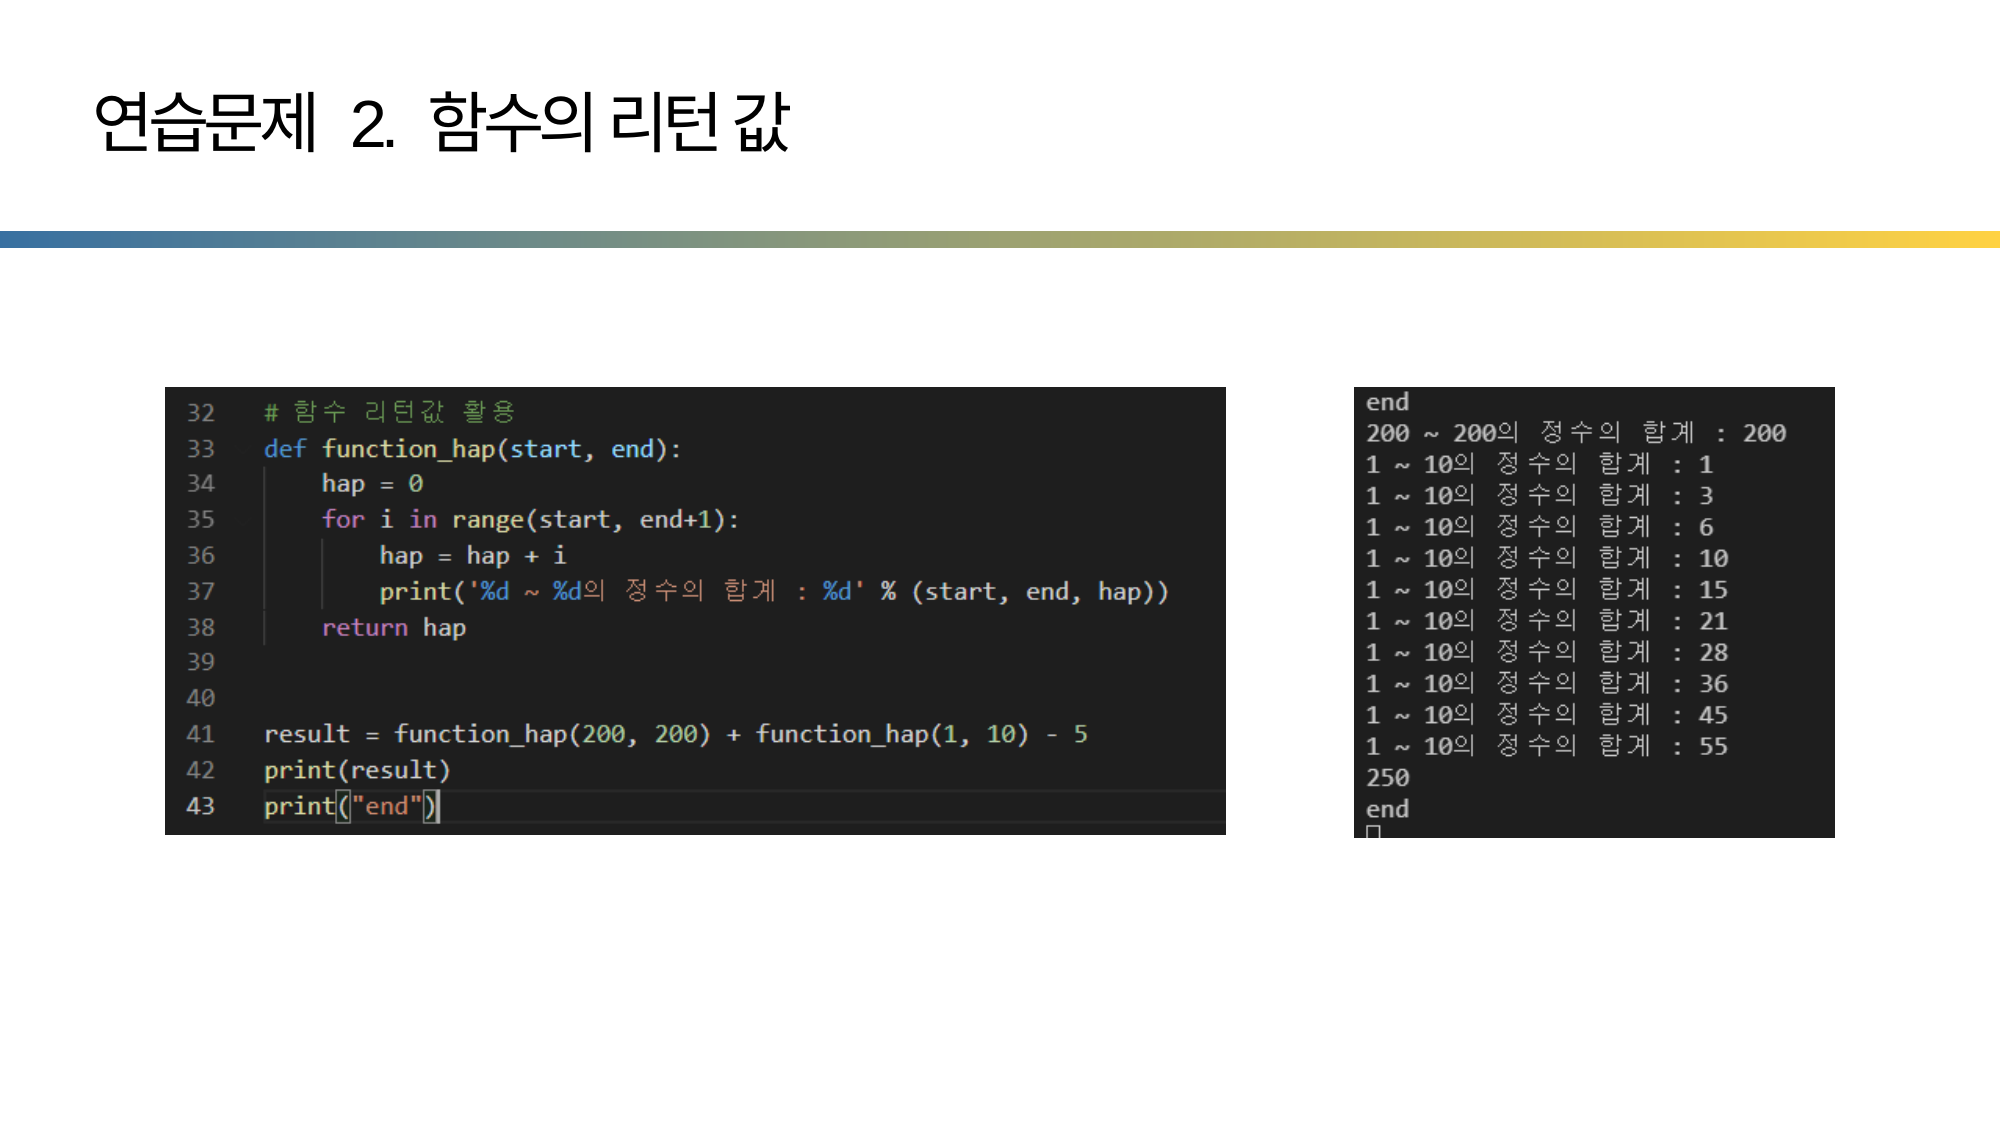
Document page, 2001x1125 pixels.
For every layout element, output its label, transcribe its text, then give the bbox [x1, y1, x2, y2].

picture [1354, 387, 1835, 838]
picture [165, 387, 1226, 835]
text_box 연습문제 2. 함수의 리턴 값 [90, 79, 1300, 162]
